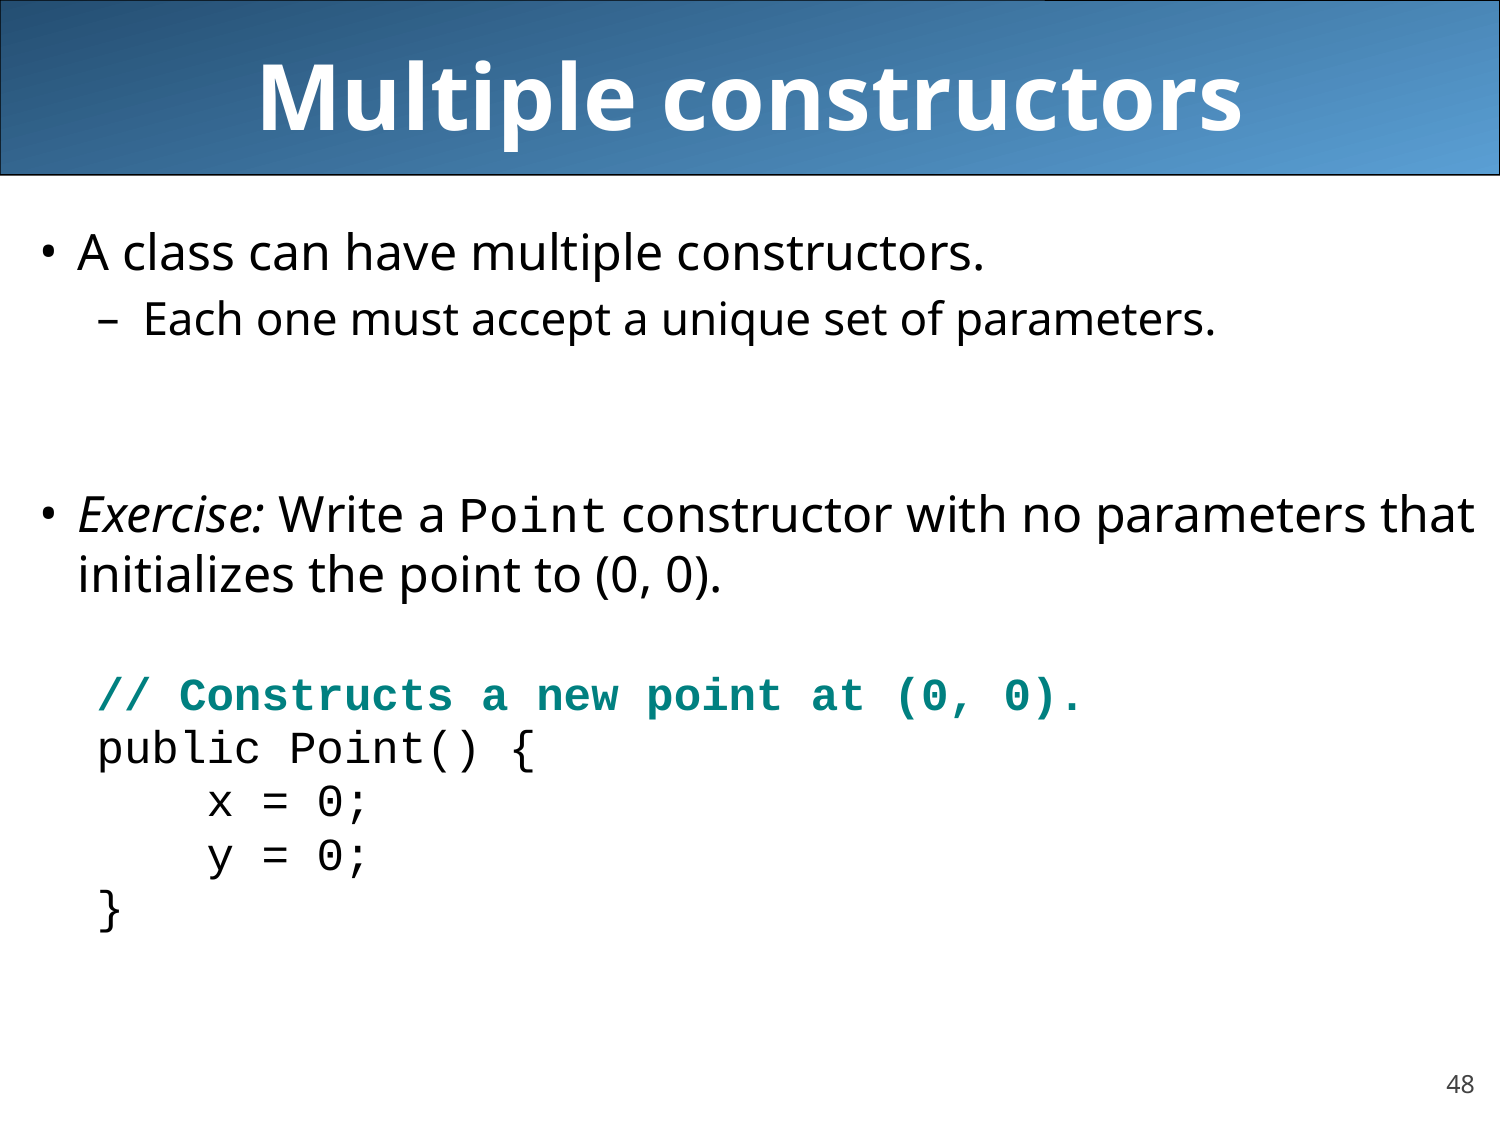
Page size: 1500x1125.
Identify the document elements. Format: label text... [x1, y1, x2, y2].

list A class can have multiple constructors. Each one must accept a unique set of parameters. Exercise: Write a Point constructor with no parameters that initializes the point to (0, 0). // Constructs a new point at (0, 0). public Point() { x = 0; y = 0; } [24, 212, 1500, 1063]
title Multiple constructors [75, 0, 1425, 188]
